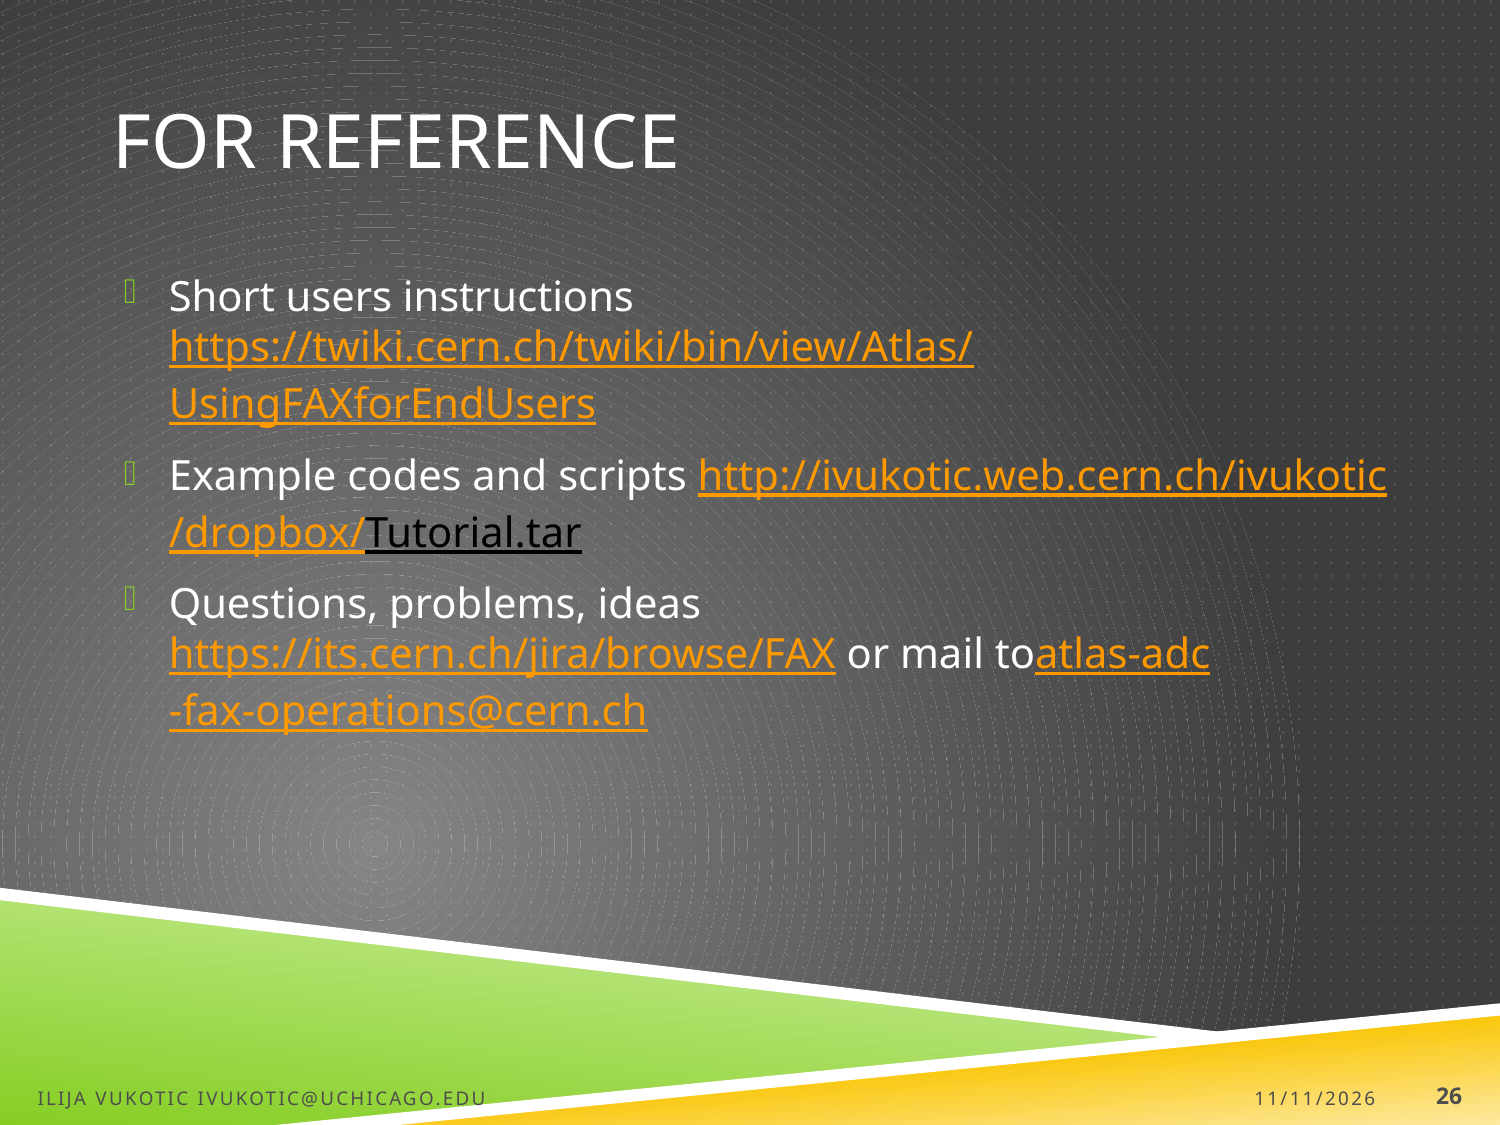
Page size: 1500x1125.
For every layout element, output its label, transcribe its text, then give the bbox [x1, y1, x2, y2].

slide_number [1050, 1052, 1375, 1113]
list Short users instructions https://twiki.cern.ch/twiki/bin/view/Atlas/UsingFAXforEndUsers Example codes and scripts http://ivukotic.web.cern.ch/ivukotic/dropbox/Tutorial.tar Questions, problems, ideas https://its.cern.ch/jira/browse/FAX or mail toatlas-adc-fax-operations@cern.ch [112, 262, 1388, 875]
footer Ilija Vukotic ivukotic@uchicago.edu [37, 1052, 513, 1113]
title FOR REFERENCE [112, 45, 1388, 233]
slide_number 26 [1387, 1052, 1463, 1113]
